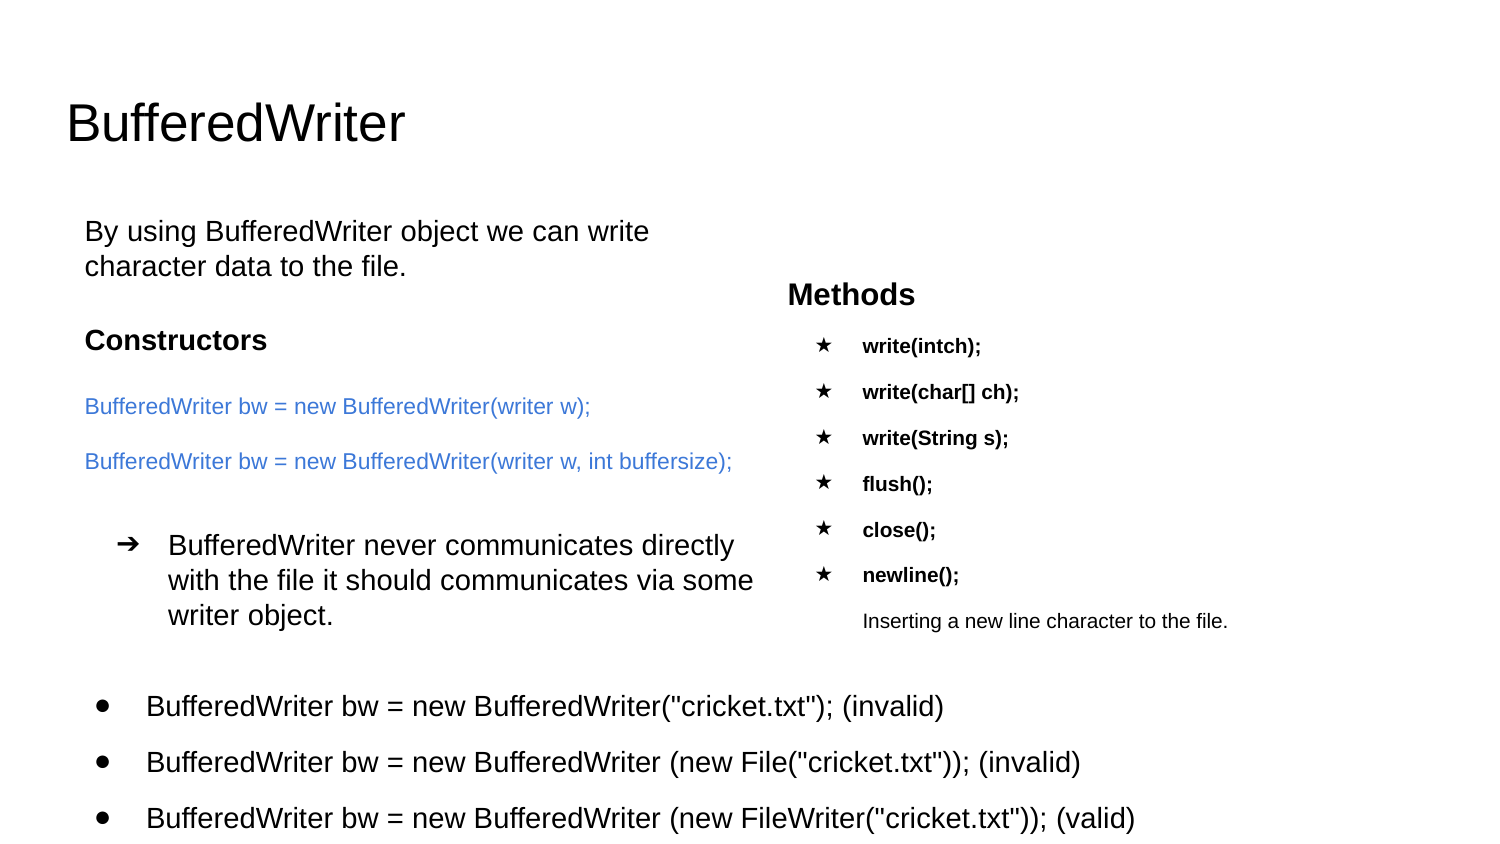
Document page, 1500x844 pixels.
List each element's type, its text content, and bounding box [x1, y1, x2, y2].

text_box BufferedWriter never communicates directly with the file it should communicates via some writer object. [78, 511, 782, 647]
text_box Constructors BufferedWriter bw = new BufferedWriter(writer w); BufferedWriter bw = new BufferedWriter(writer w, int buffersize); [69, 306, 772, 489]
text_box Methods write(intch); write(char[] ch); write(String s); flush(); close(); newline(); Inserting a new line character to the file. [772, 259, 1476, 648]
title BufferedWriter [51, 72, 1449, 167]
text_box BufferedWriter bw = new BufferedWriter("cricket.txt"); (invalid) BufferedWriter bw = new BufferedWriter (new File("cricket.txt")); (invalid) BufferedWriter bw = new BufferedWriter (new FileWriter("cricket.txt")); (valid) [56, 672, 1454, 844]
text_box By using BufferedWriter object we can write character data to the file. [69, 197, 773, 298]
